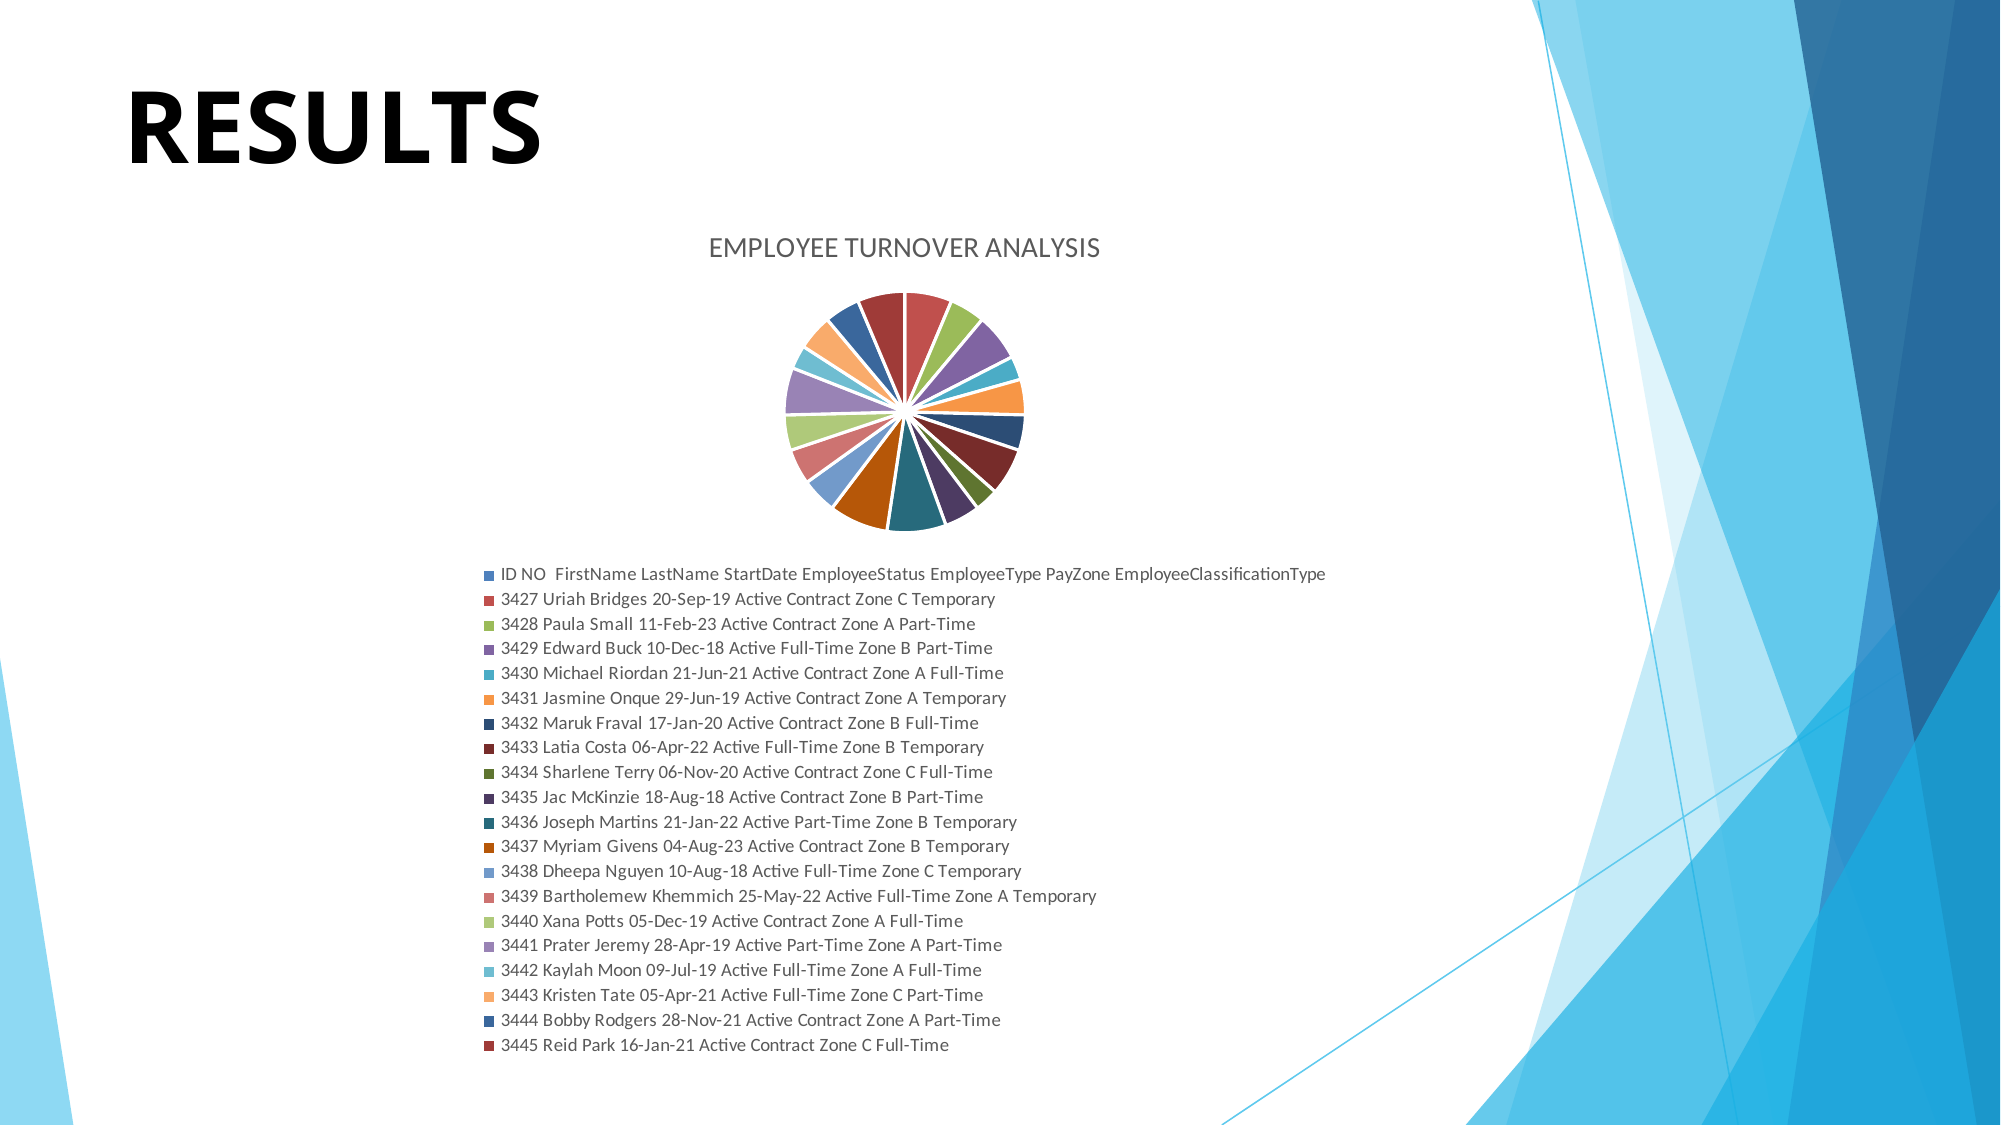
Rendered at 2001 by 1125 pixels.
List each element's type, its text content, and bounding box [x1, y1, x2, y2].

chart [94, 201, 1715, 1062]
title RESULTS [123, 63, 1877, 188]
